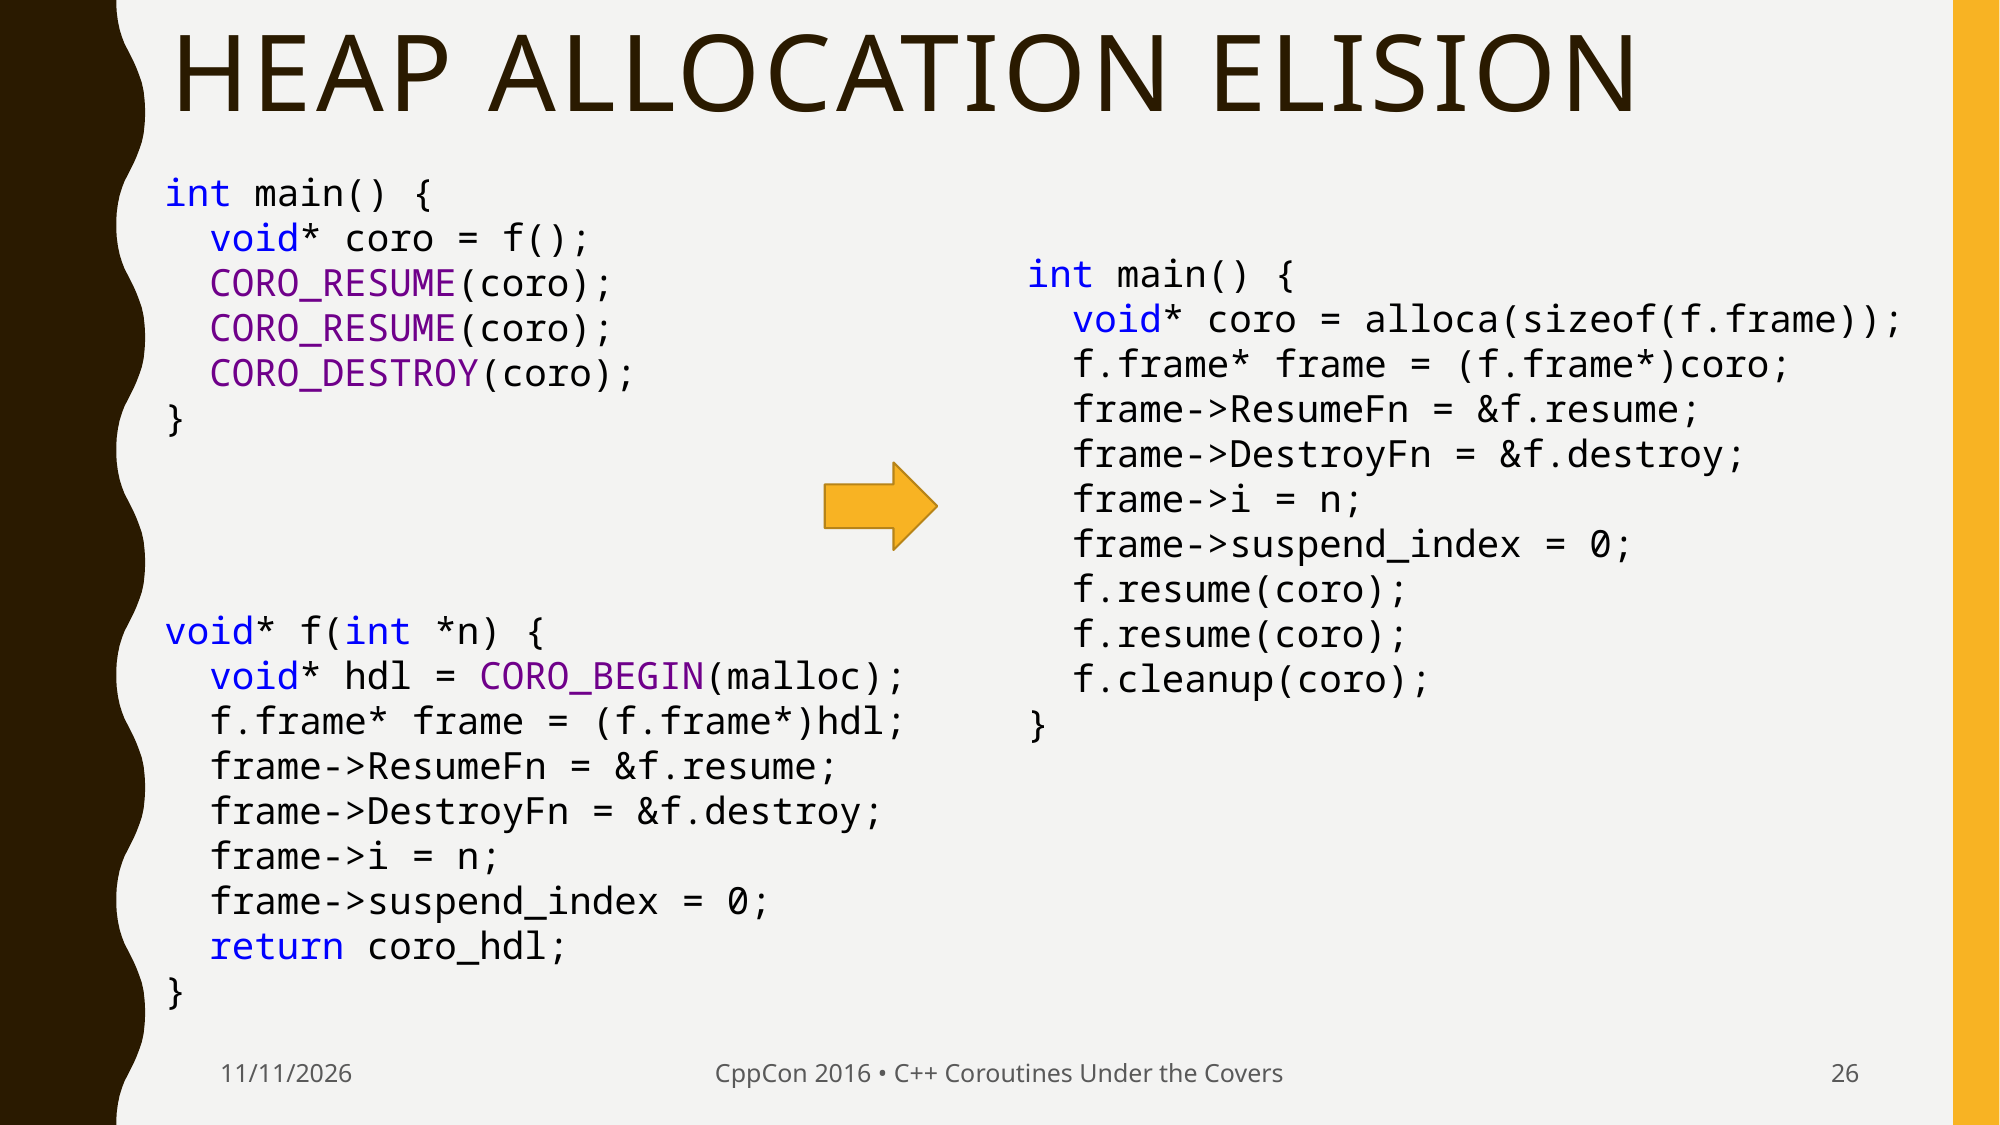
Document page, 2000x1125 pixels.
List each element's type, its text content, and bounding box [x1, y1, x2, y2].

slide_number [205, 1045, 588, 1103]
slide_number 26 [1412, 1045, 1875, 1103]
footer CppCon 2016 • C++ Coroutines Under the Covers [662, 1045, 1338, 1103]
text_box int main() { void* coro = alloca(sizeof(f.frame)); f.frame* frame = (f.frame*)coro; frame->ResumeFn = &f.resume; frame->DestroyFn = &f.destroy; frame->i = n; frame->suspend_index = 0; f.resume(coro); f.resume(coro); f.cleanup(coro); } [1012, 243, 1932, 753]
text_box int main() { void* coro = f(); CORO_RESUME(coro); CORO_RESUME(coro); CORO_DESTROY(coro); } [149, 161, 839, 447]
text_box void* f(int *n) { void* hdl = CORO_BEGIN(malloc); f.frame* frame = (f.frame*)hdl; frame->ResumeFn = &f.resume; frame->DestroyFn = &f.destroy; frame->i = n; frame->suspend_index = 0; return coro_hdl; } [149, 599, 1069, 1020]
title Heap Allocation Elision [155, 12, 1880, 230]
text_box [823, 461, 938, 551]
